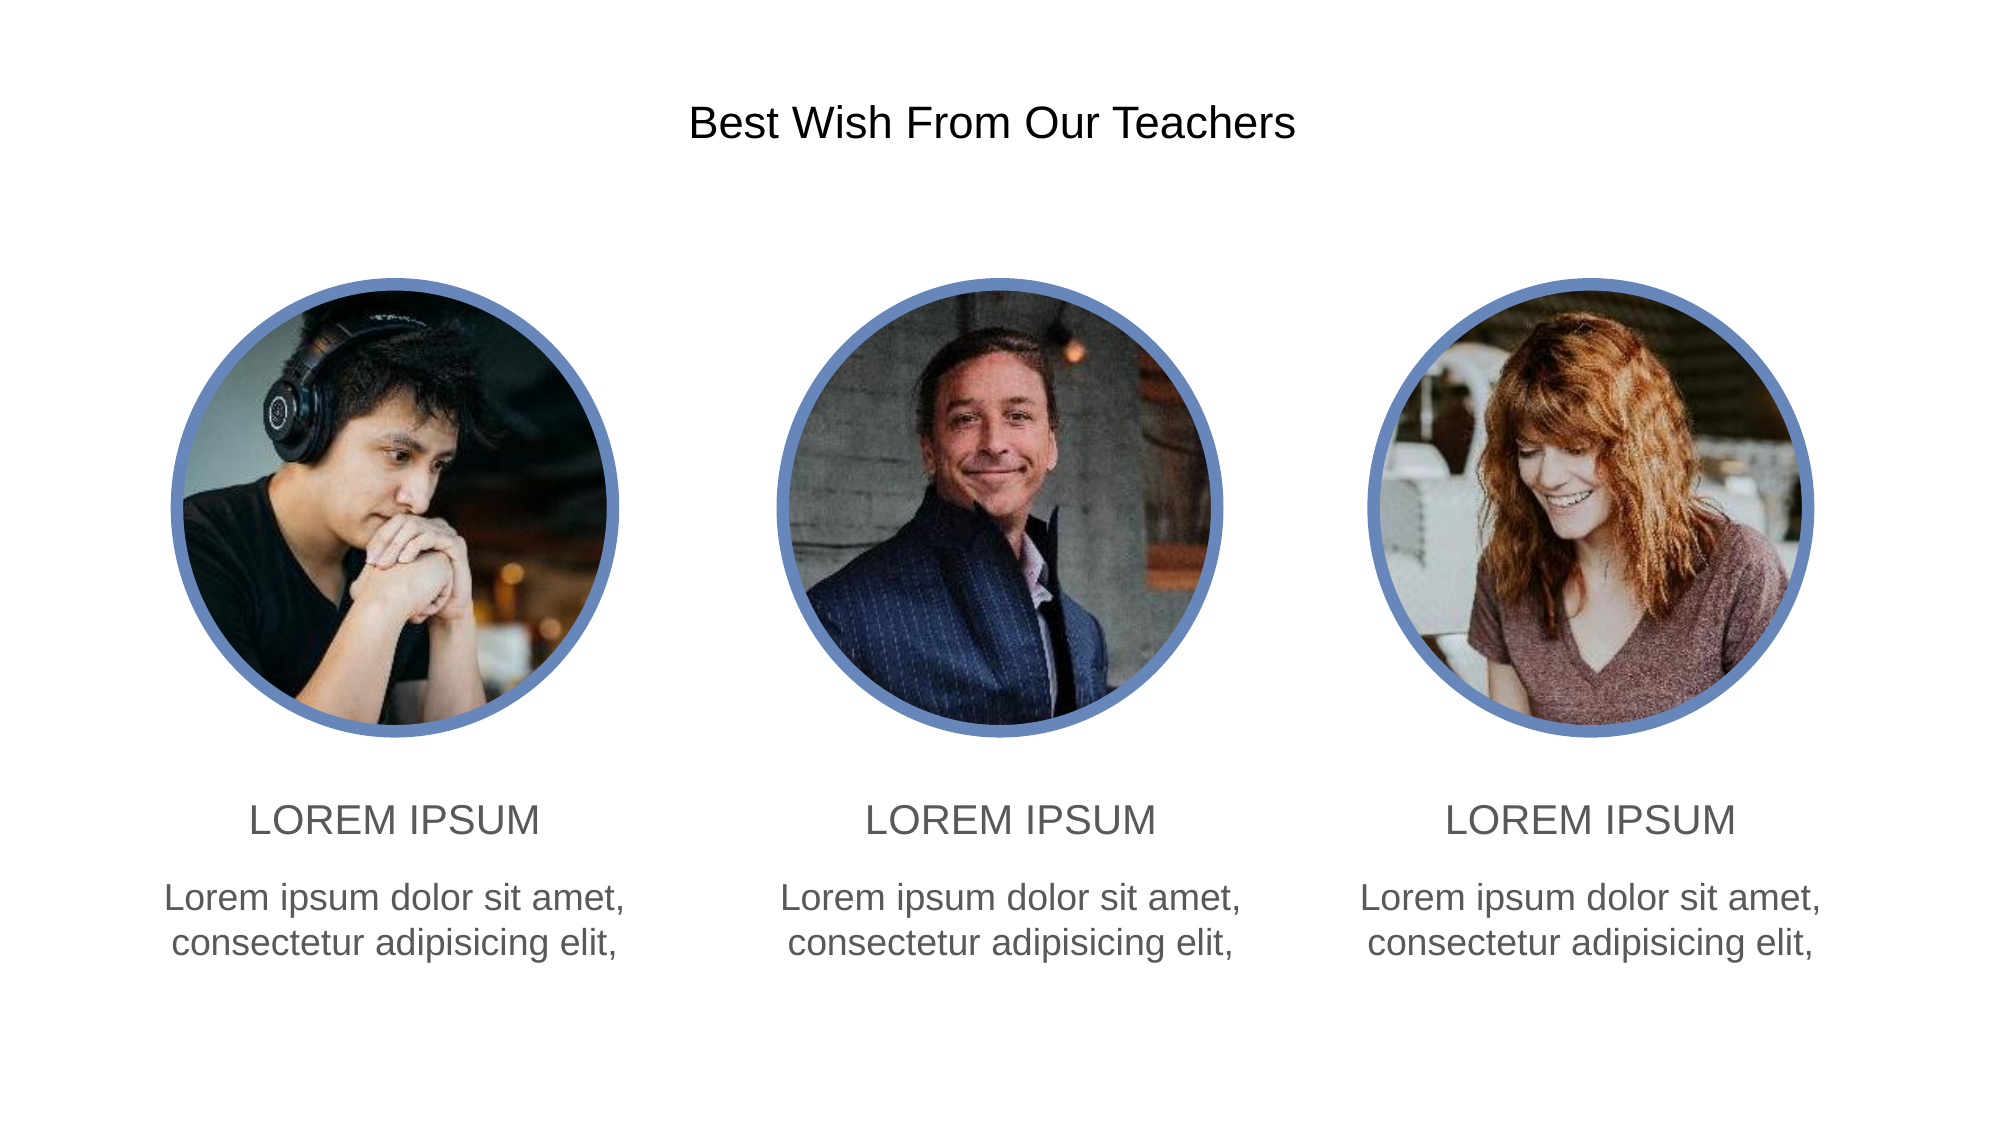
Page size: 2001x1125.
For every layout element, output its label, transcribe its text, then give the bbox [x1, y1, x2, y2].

text_box Lorem ipsum dolor sit amet, consectetur adipisicing elit, [1327, 865, 1855, 972]
text_box LOREM IPSUM [1327, 785, 1855, 851]
text_box Lorem ipsum dolor sit amet, consectetur adipisicing elit, [131, 865, 659, 972]
picture [1373, 284, 1809, 732]
picture [782, 284, 1218, 732]
text_box LOREM IPSUM [747, 785, 1275, 851]
picture [176, 284, 613, 732]
text_box Best Wish From Our Teachers [640, 69, 1346, 156]
text_box LOREM IPSUM [131, 785, 659, 851]
text_box Lorem ipsum dolor sit amet, consectetur adipisicing elit, [747, 865, 1275, 972]
